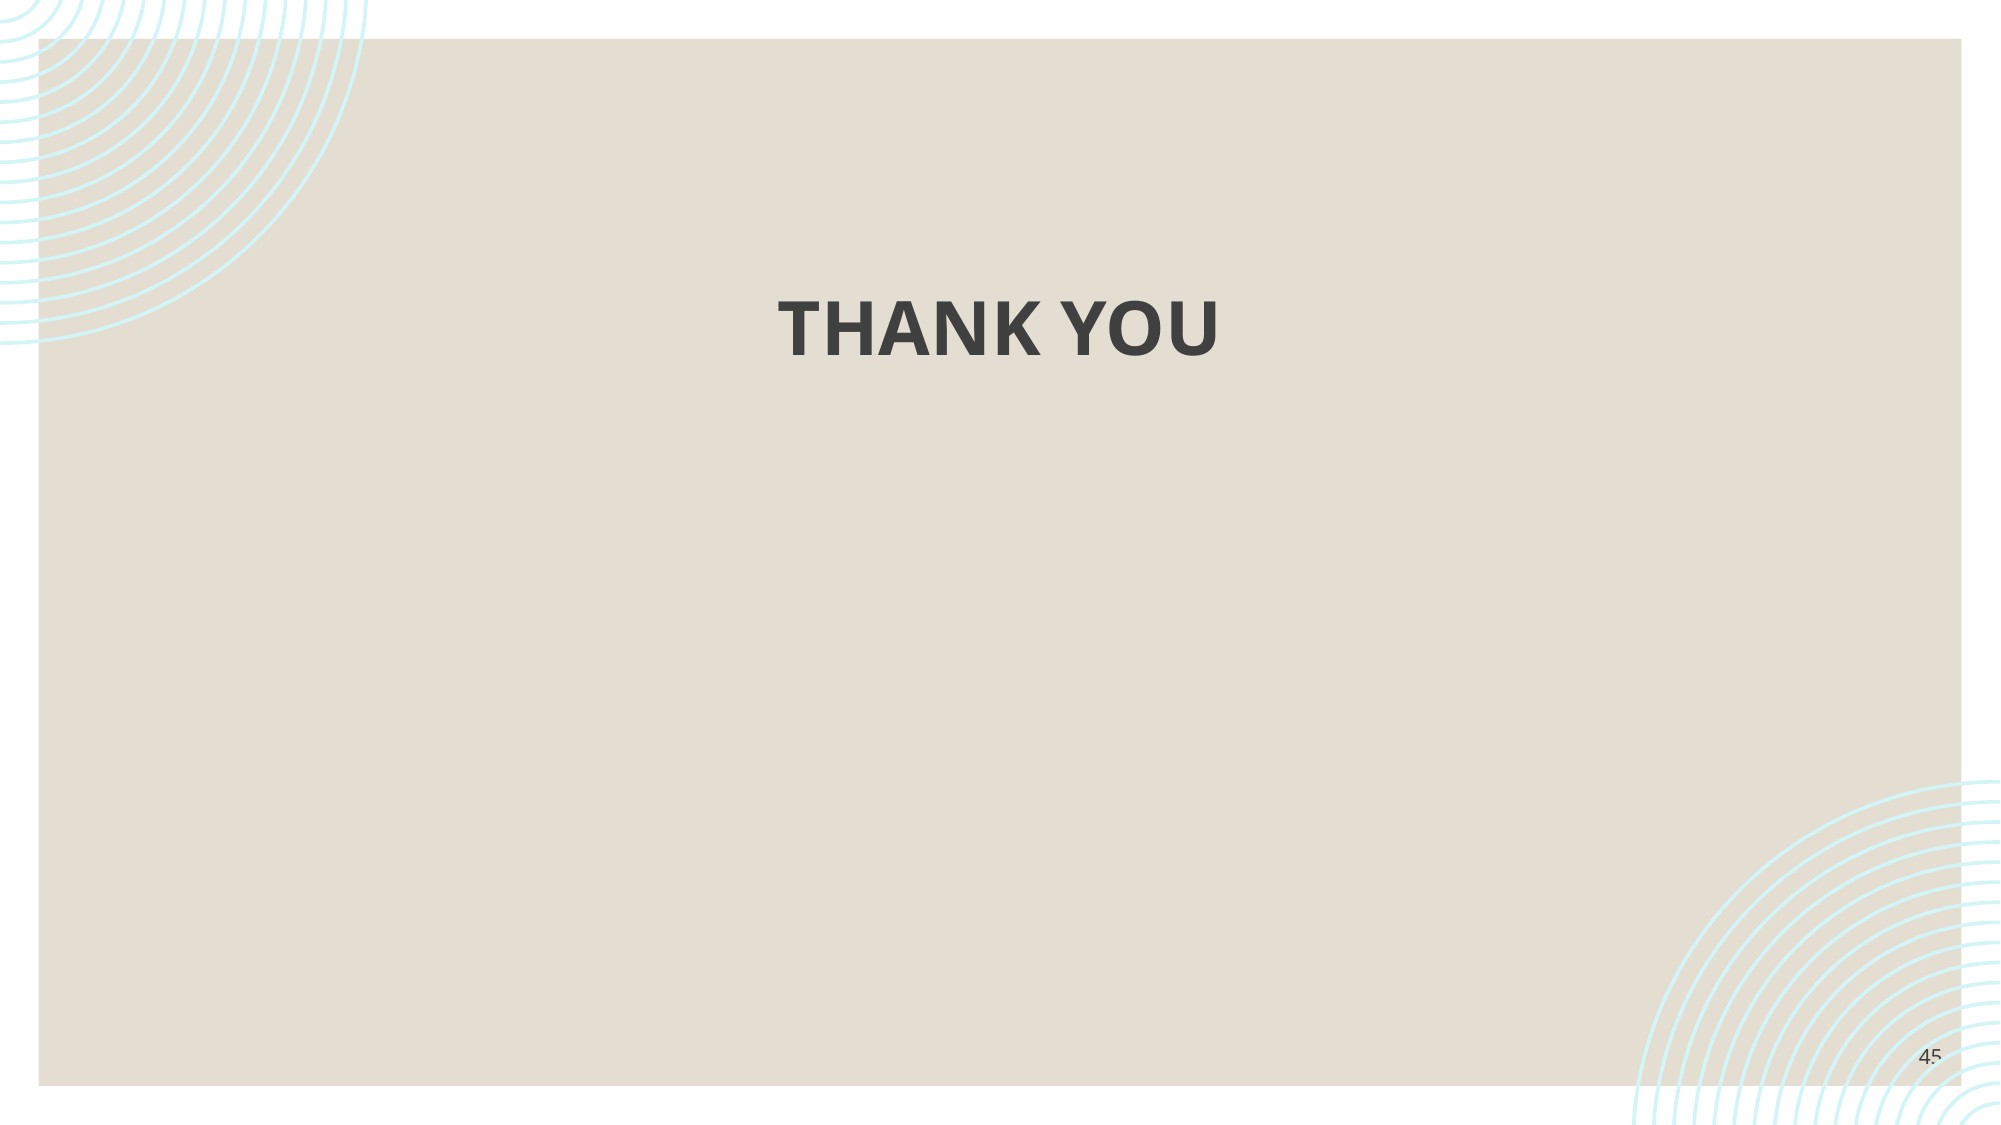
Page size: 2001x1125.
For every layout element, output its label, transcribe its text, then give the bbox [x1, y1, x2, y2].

footer THANK YOU [737, 333, 1263, 379]
slide_number 45 [1717, 1034, 1958, 1080]
